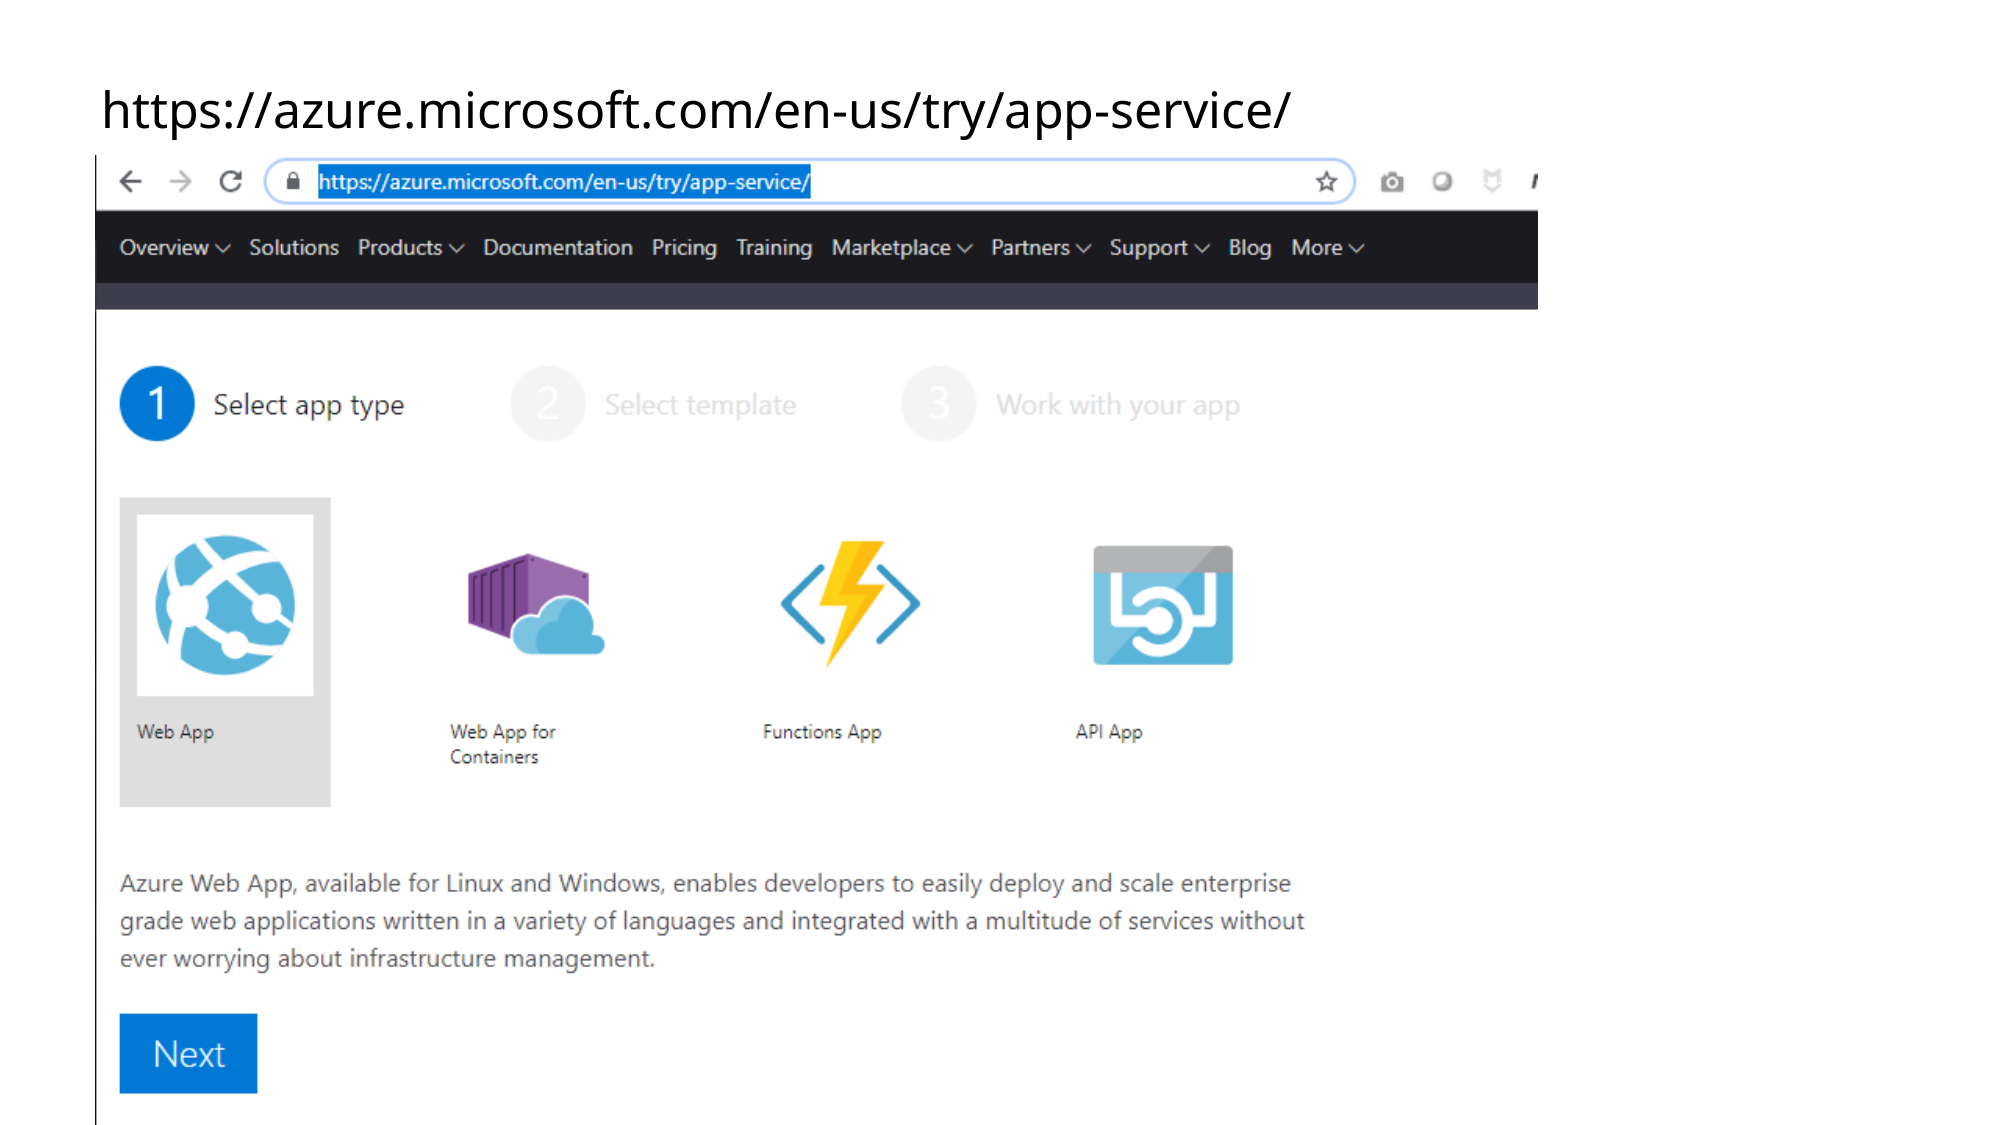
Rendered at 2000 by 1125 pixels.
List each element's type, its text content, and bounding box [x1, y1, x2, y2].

text_box https://azure.microsoft.com/en-us/try/app-service/ [86, 71, 1308, 146]
picture [95, 155, 1538, 1125]
